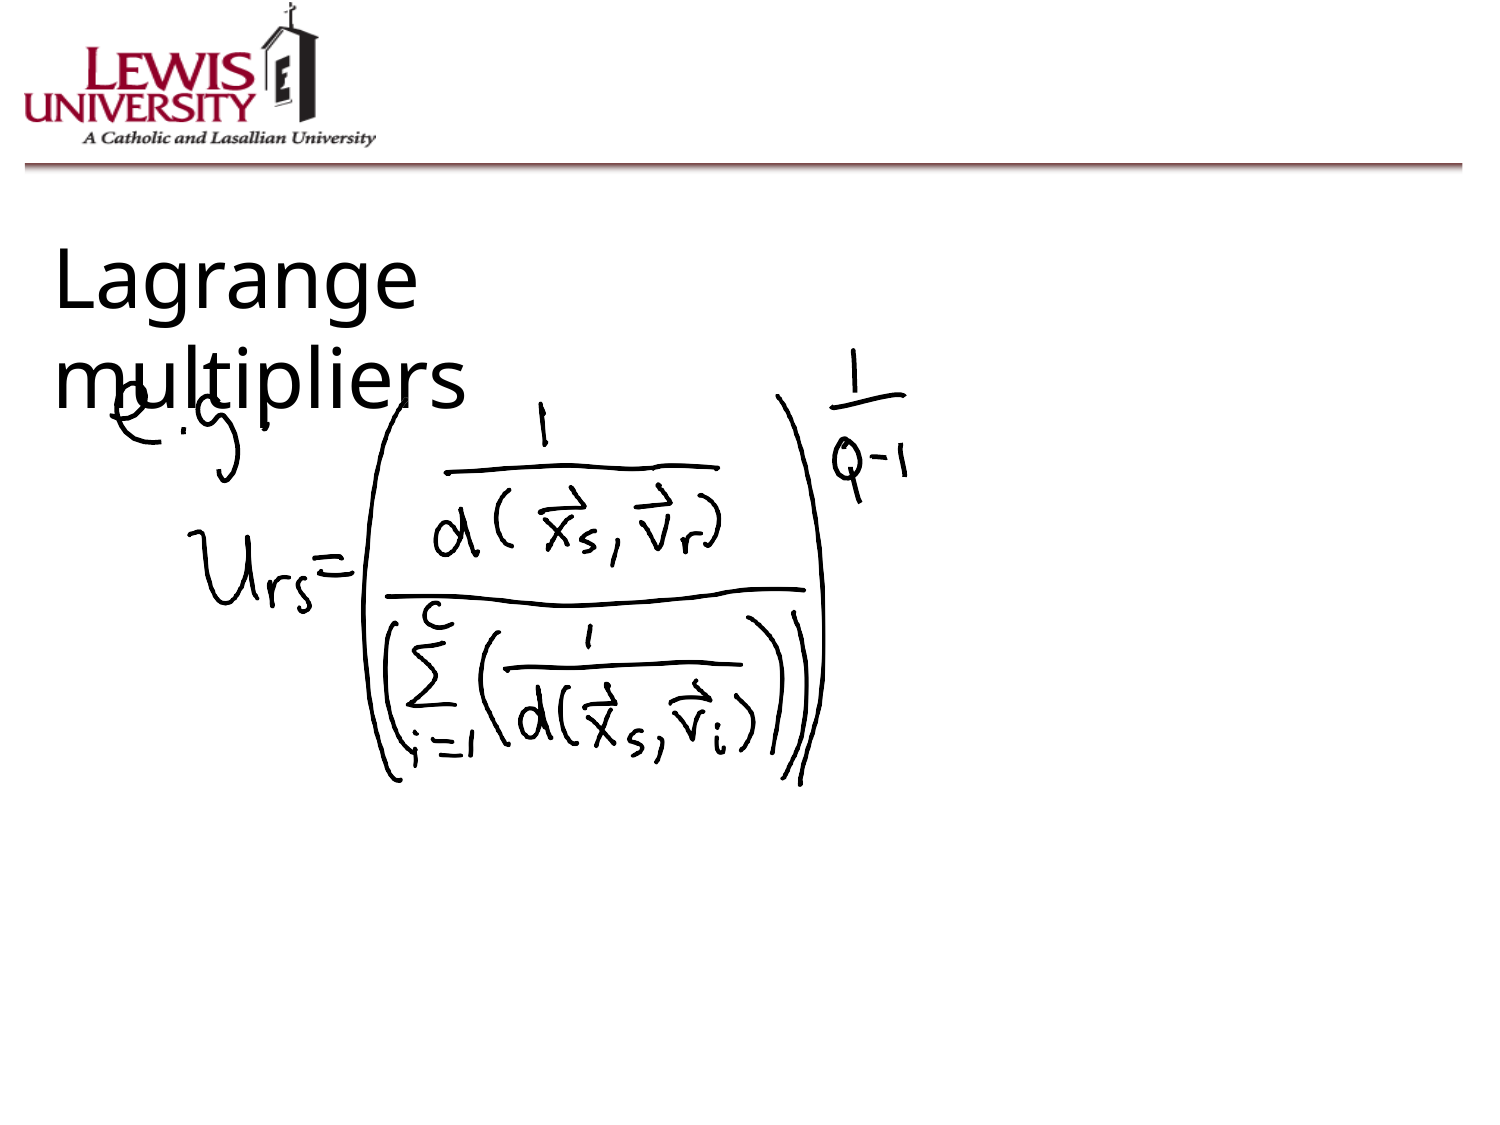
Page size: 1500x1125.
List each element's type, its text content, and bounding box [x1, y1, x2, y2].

text_box [111, 383, 162, 443]
text_box [187, 394, 826, 787]
text_box Lagrange multipliers [50, 225, 765, 426]
text_box [587, 625, 591, 648]
text_box [834, 438, 861, 479]
picture [24, 2, 376, 21]
title [17, 21, 1483, 210]
text_box [830, 394, 905, 408]
